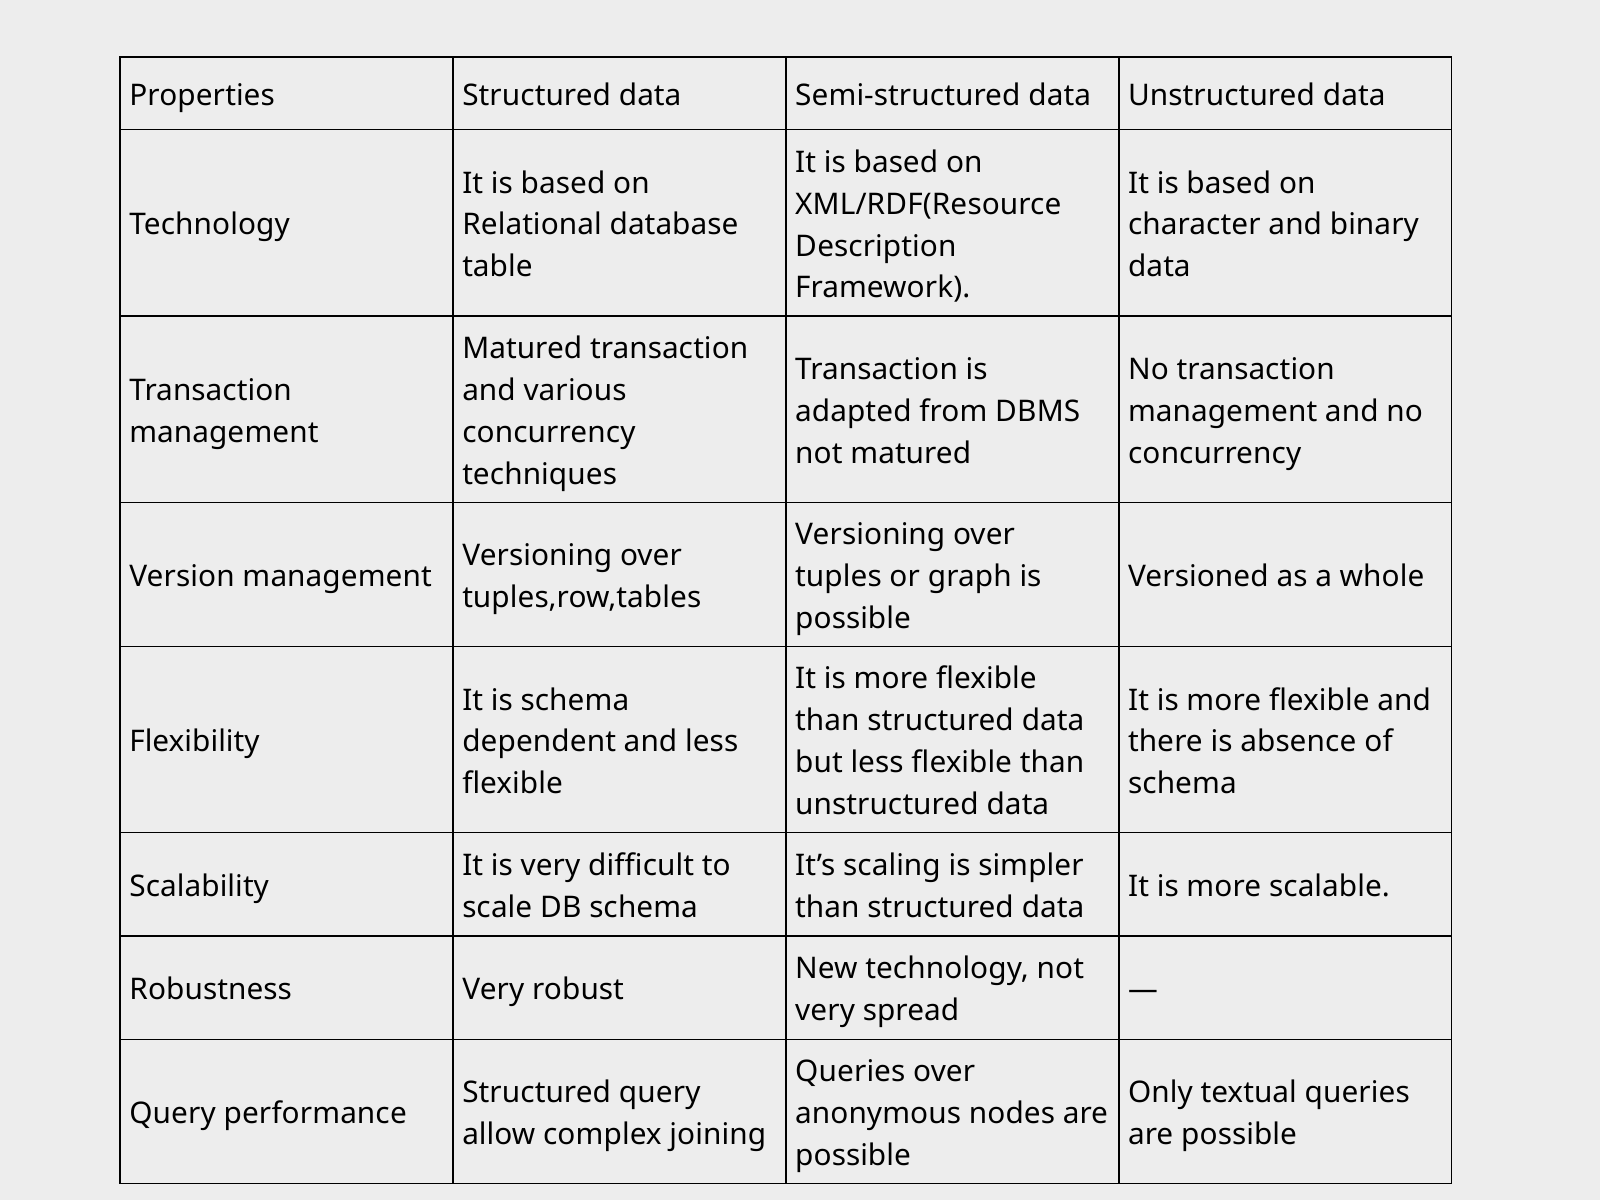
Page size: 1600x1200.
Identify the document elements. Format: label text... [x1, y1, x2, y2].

table_cell Scalability [121, 833, 452, 935]
table_cell Transaction is adapted from DBMS not matured [787, 317, 1118, 502]
table_cell Robustness [121, 937, 452, 1039]
table_header Structured data [454, 58, 785, 129]
table_cell It is based on Relational database table [454, 130, 785, 315]
table_cell Very robust [454, 937, 785, 1039]
table_header Unstructured data [1120, 58, 1451, 129]
table_cell Versioning over tuples or graph is possible [787, 503, 1118, 646]
table_cell It is based on XML/RDF(Resource Description Framework). [787, 130, 1118, 315]
table_cell Structured query allow complex joining [454, 1040, 785, 1183]
table_cell Transaction management [121, 317, 452, 502]
table_cell No transaction management and no concurrency [1120, 317, 1451, 502]
table_cell Versioned as a whole [1120, 503, 1451, 646]
table_cell Queries over anonymous nodes are possible [787, 1040, 1118, 1183]
table_cell It is more scalable. [1120, 833, 1451, 935]
table_cell It is more flexible and there is absence of schema [1120, 647, 1451, 832]
table_cell It is based on character and binary data [1120, 130, 1451, 315]
table_header Properties [121, 58, 452, 129]
table_cell Technology [121, 130, 452, 315]
table_cell Version management [121, 503, 452, 646]
table_cell It is schema dependent and less flexible [454, 647, 785, 832]
table_cell Matured transaction and various concurrency techniques [454, 317, 785, 502]
table_cell New technology, not very spread [787, 937, 1118, 1039]
table_cell Flexibility [121, 647, 452, 832]
table_cell It is very difficult to scale DB schema [454, 833, 785, 935]
table_cell It is more flexible than structured data but less flexible than unstructured data [787, 647, 1118, 832]
table_cell Query performance [121, 1040, 452, 1183]
table_header Semi-structured data [787, 58, 1118, 129]
table_cell It’s scaling is simpler than structured data [787, 833, 1118, 935]
table_cell Versioning over tuples,row,tables [454, 503, 785, 646]
table_cell Only textual queries are possible [1120, 1040, 1451, 1183]
table_cell — [1120, 937, 1451, 1039]
